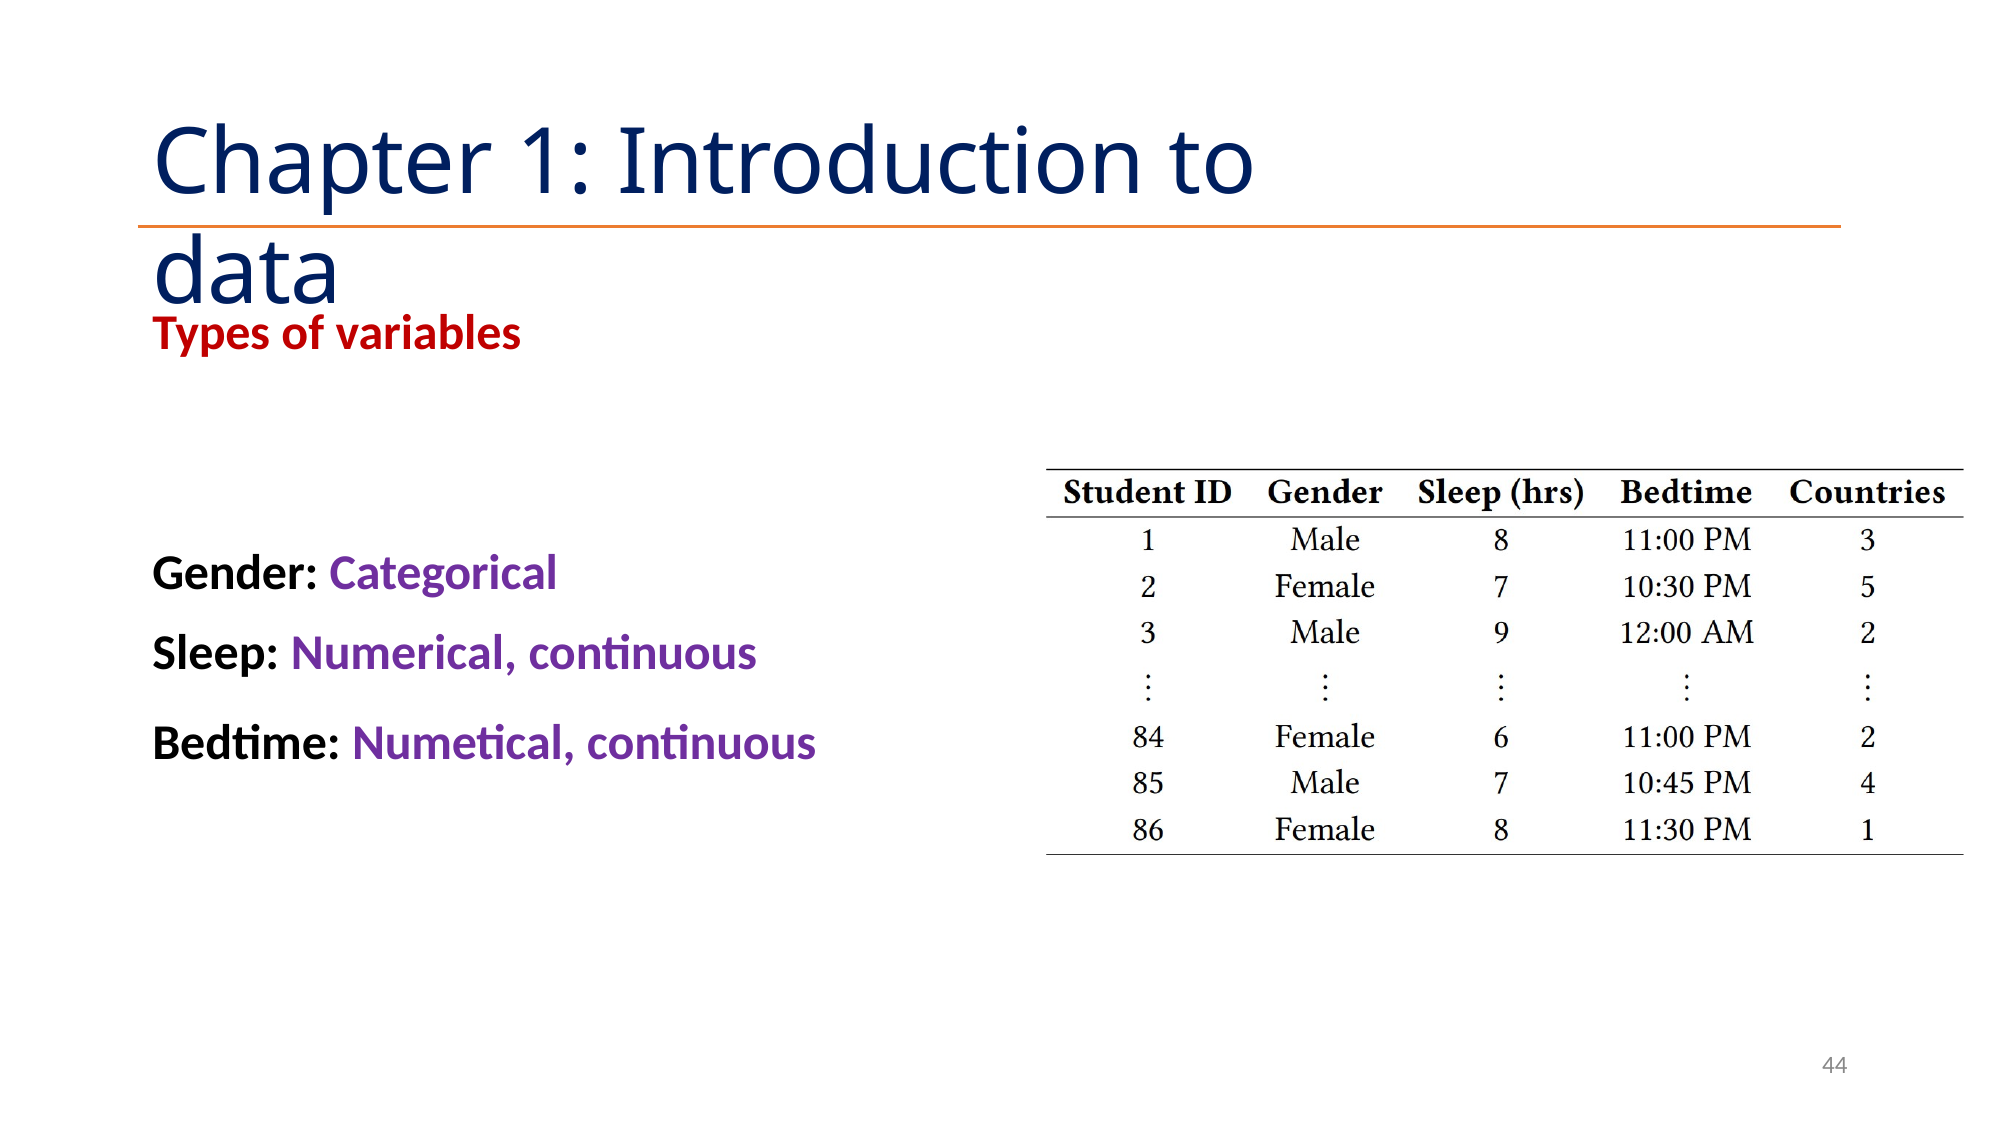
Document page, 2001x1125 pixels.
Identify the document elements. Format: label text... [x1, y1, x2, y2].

text_box Gender: Categorical Sleep: Numerical, continuous Bedtime: Numetical, continuous [150, 516, 900, 770]
title Chapter 1: Introduction to data [150, 227, 1278, 323]
picture [1046, 468, 1965, 856]
slide_number 44 [1815, 1053, 1854, 1125]
title Chapter 1: Introduction to data [150, 100, 1278, 226]
text_box Types of variables [150, 297, 526, 360]
